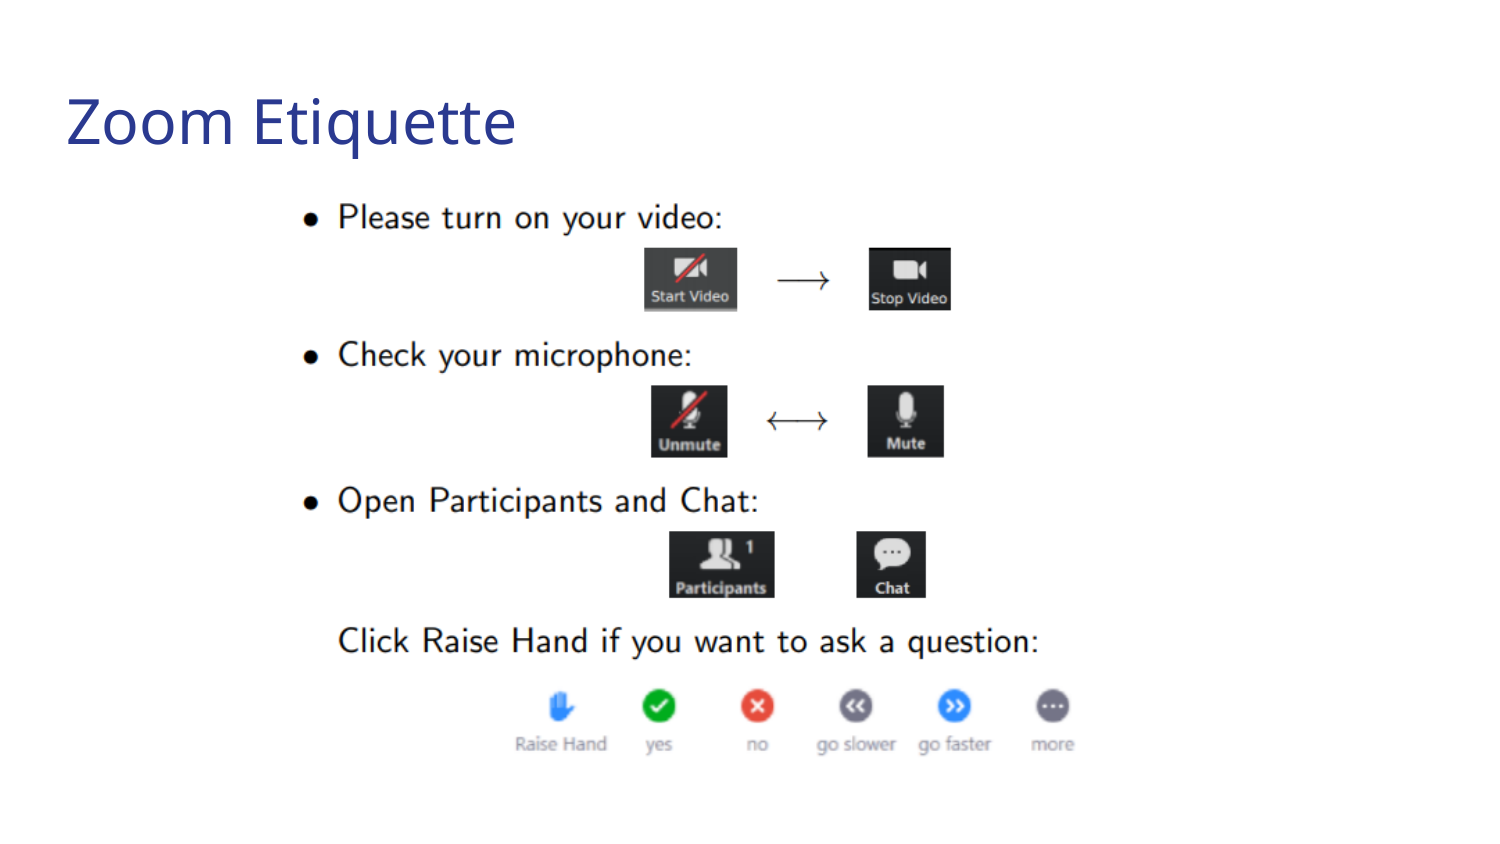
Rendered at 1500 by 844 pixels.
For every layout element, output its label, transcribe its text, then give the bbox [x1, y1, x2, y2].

title Zoom Etiquette [51, 67, 1449, 167]
picture [260, 166, 1138, 794]
